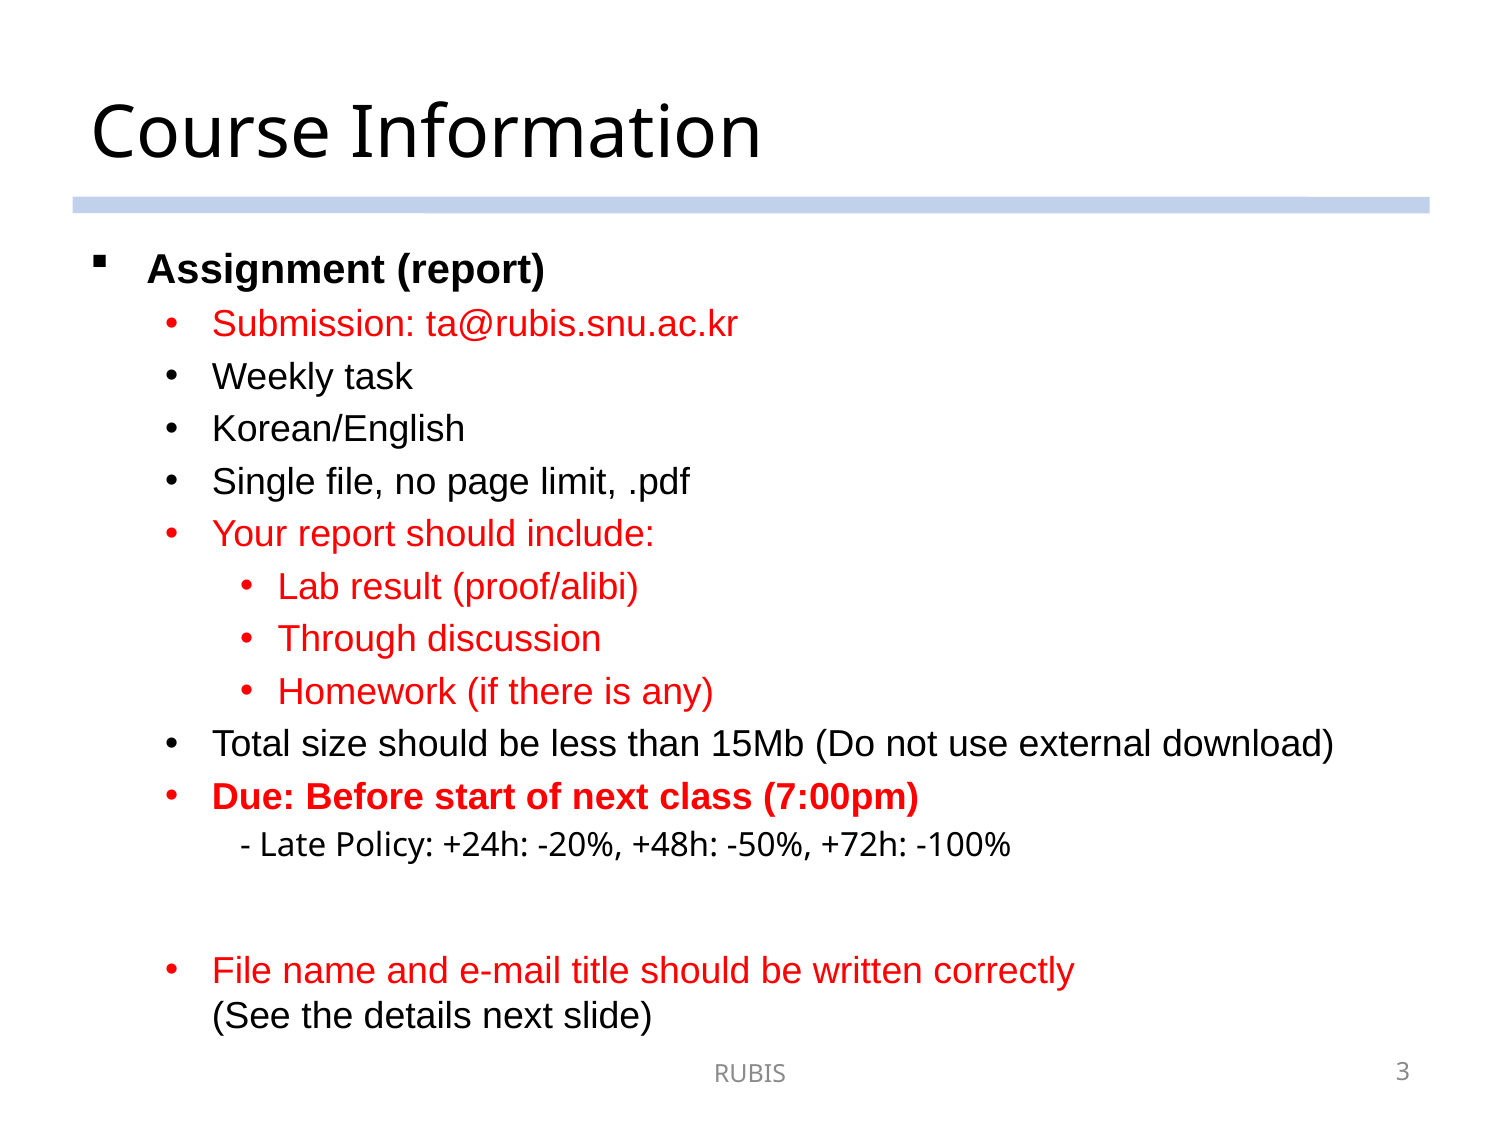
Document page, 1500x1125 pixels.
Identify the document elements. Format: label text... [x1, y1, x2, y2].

slide_number 3 [1074, 1042, 1425, 1103]
title Course Information [75, 45, 1425, 211]
footer RUBIS [512, 1042, 988, 1103]
list Assignment (report) Submission: ta@rubis.snu.ac.kr Weekly task Korean/English Single file, no page limit, .pdf Your report should include: Lab result (proof/alibi) Through discussion Homework (if there is any) Total size should be less than 15Mb (Do not use external download) Due: Before start of next class (7:00pm) - Late Policy: +24h: -20%, +48h: -50%, +72h: -100% File name and e-mail title should be written correctly (See the details next slide) [75, 234, 1425, 1020]
